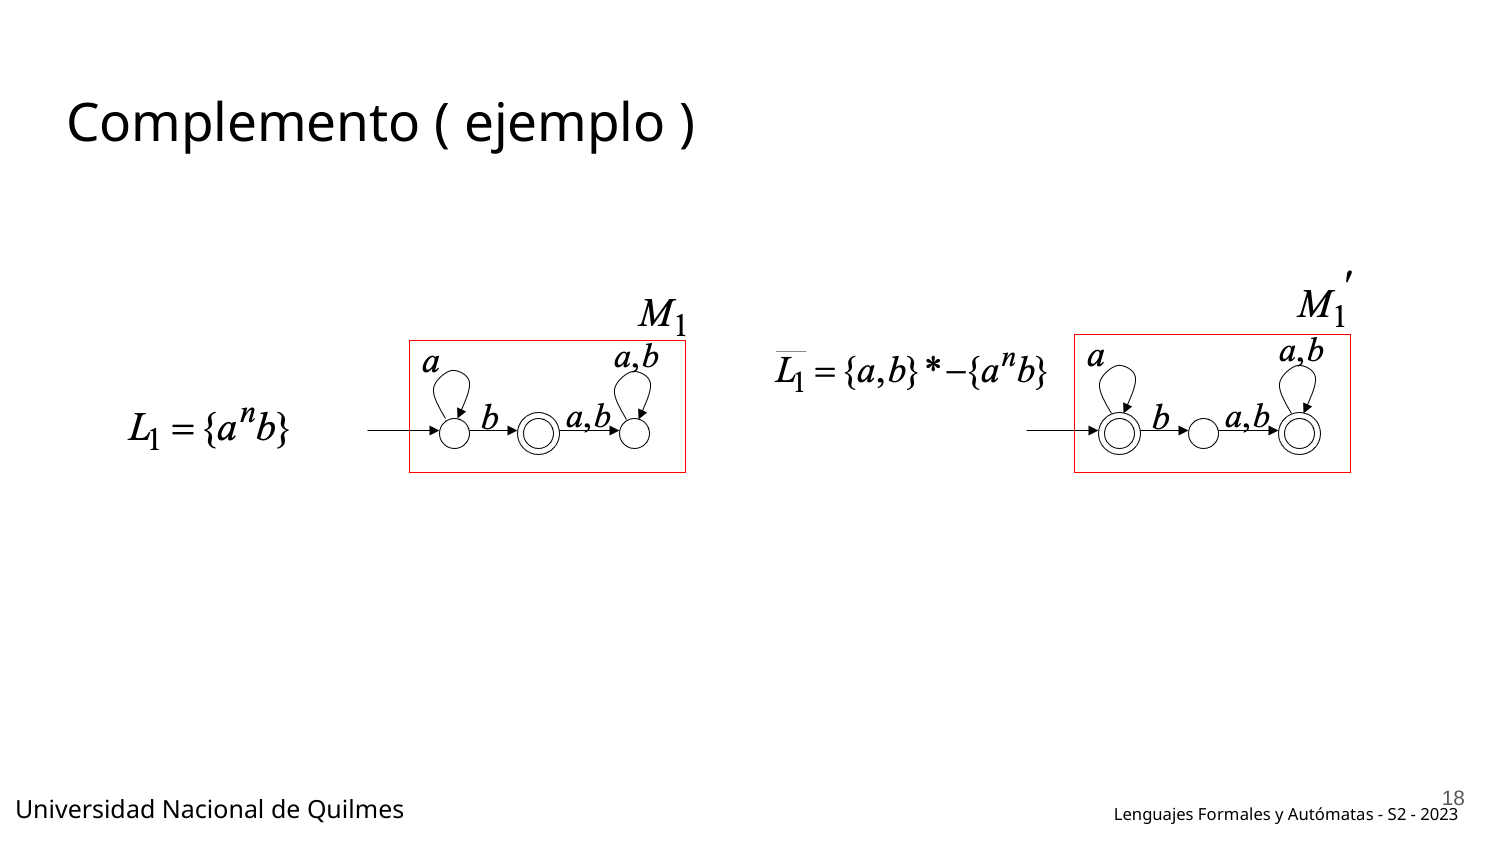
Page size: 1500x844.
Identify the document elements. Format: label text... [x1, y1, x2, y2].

title Complemento ( ejemplo ) [51, 72, 1449, 167]
subtitle Universidad Nacional de Quilmes [0, 781, 524, 844]
slide_number ‹#› [1389, 764, 1480, 830]
picture [773, 268, 1354, 474]
text_box Lenguajes Formales y Autómatas - S2 - 2023 [1098, 788, 1500, 837]
picture [127, 292, 687, 474]
